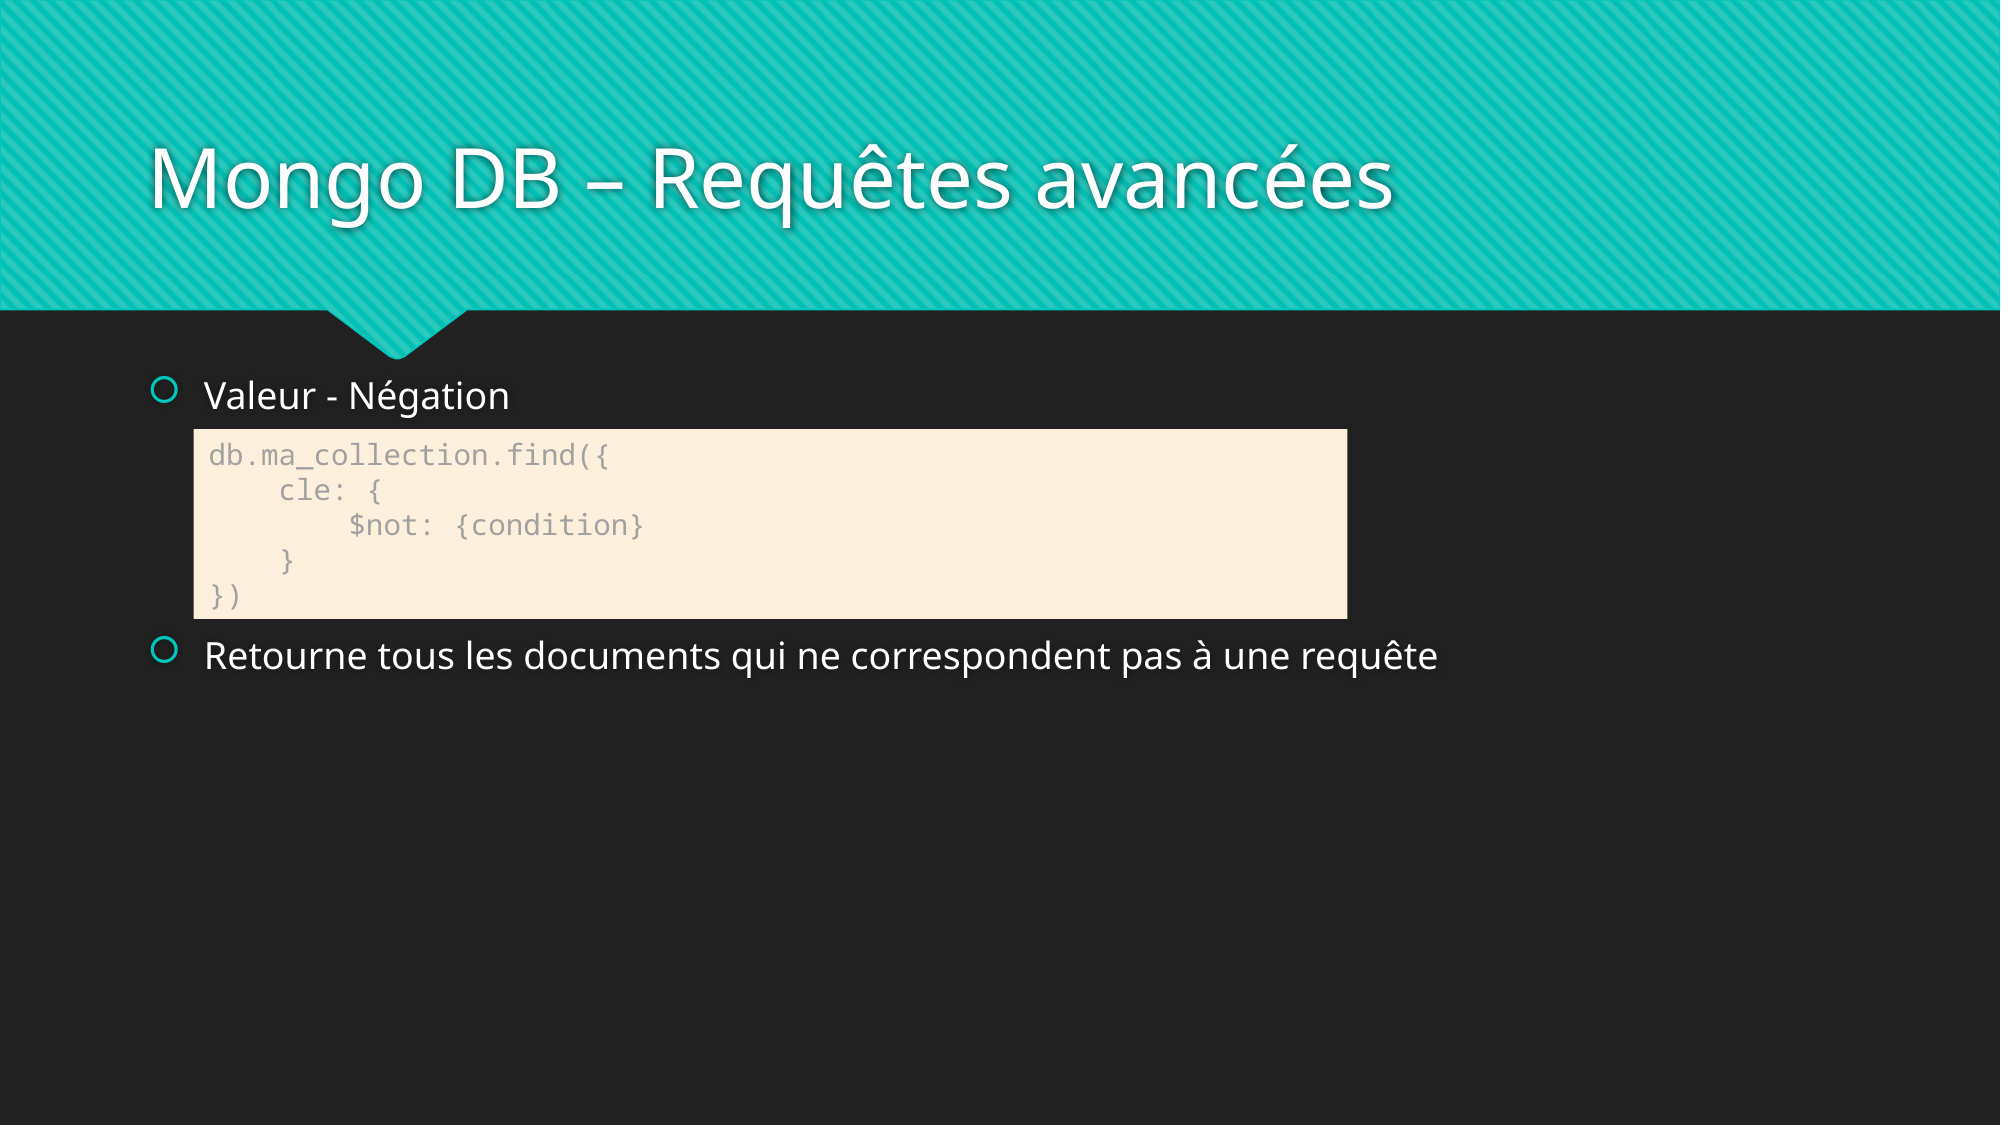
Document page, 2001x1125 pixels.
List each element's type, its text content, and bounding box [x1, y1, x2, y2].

text_box db.ma_collection.find({ cle: { $not: {condition} } }) [193, 429, 1348, 619]
list Valeur - Négation Retourne tous les documents qui ne correspondent pas à une requête [132, 364, 1868, 805]
title Mongo DB – Requêtes avancées [132, 73, 1868, 233]
